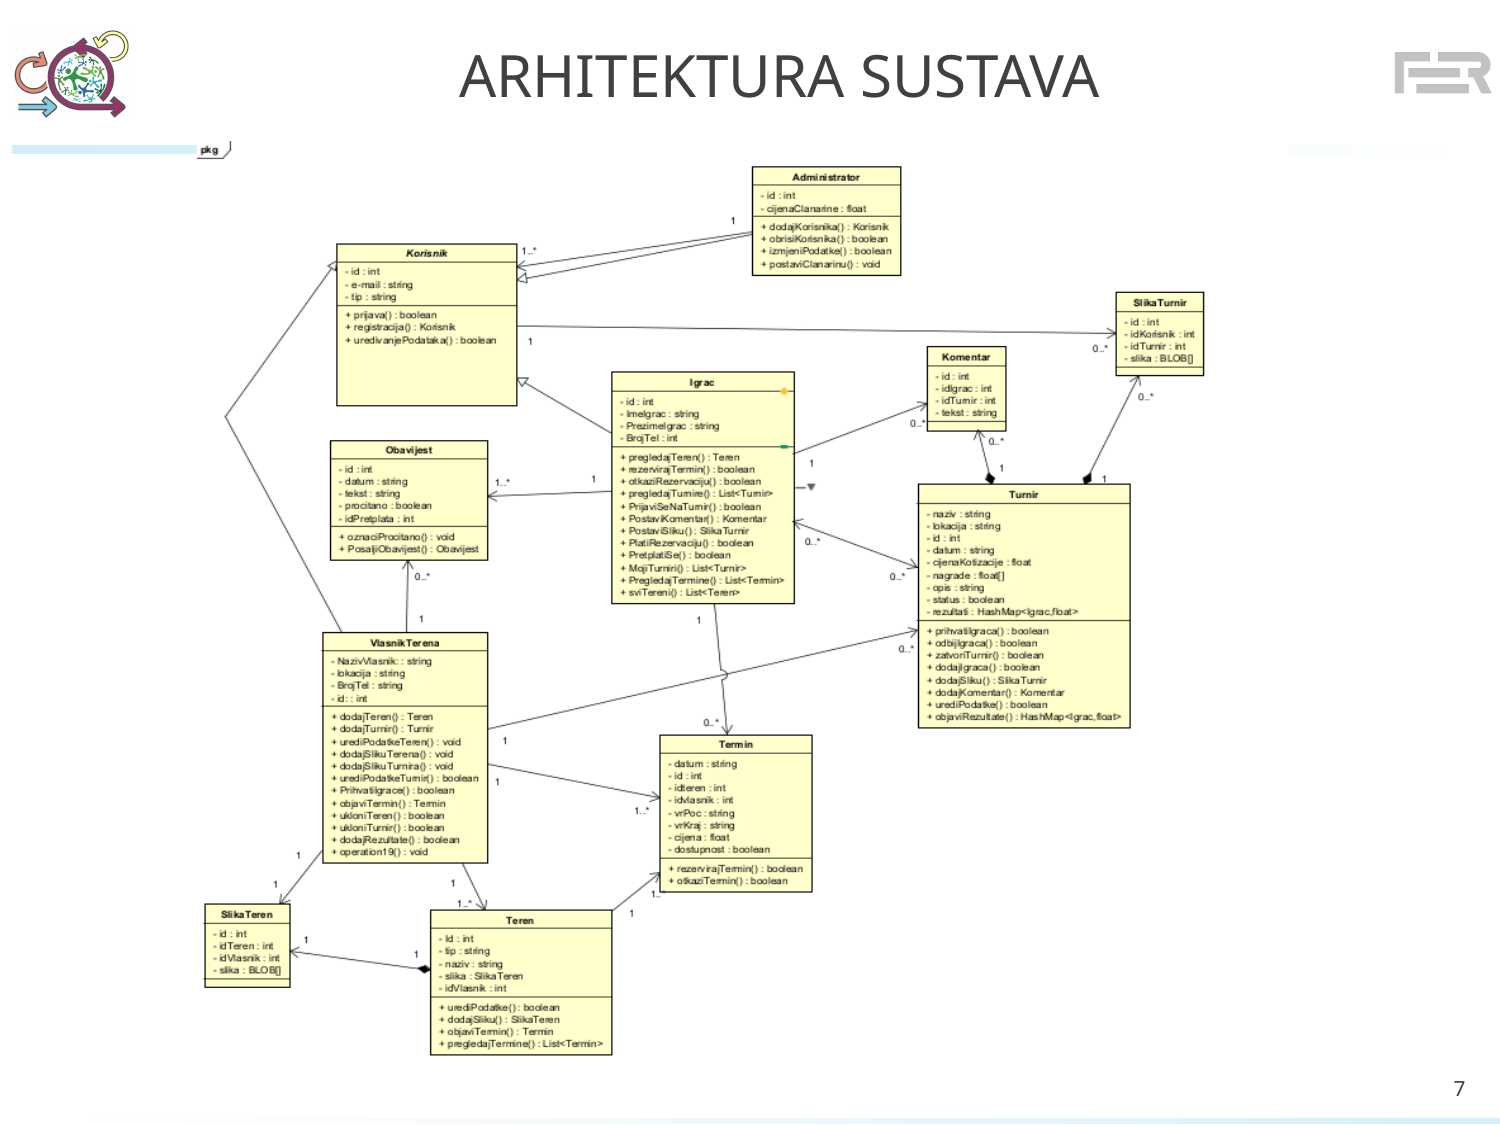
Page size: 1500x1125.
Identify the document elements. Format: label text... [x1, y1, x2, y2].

picture [196, 141, 1288, 1093]
title Arhitektura sustava [129, 5, 1430, 142]
slide_number 7 [1402, 1066, 1481, 1114]
picture [13, 28, 129, 118]
